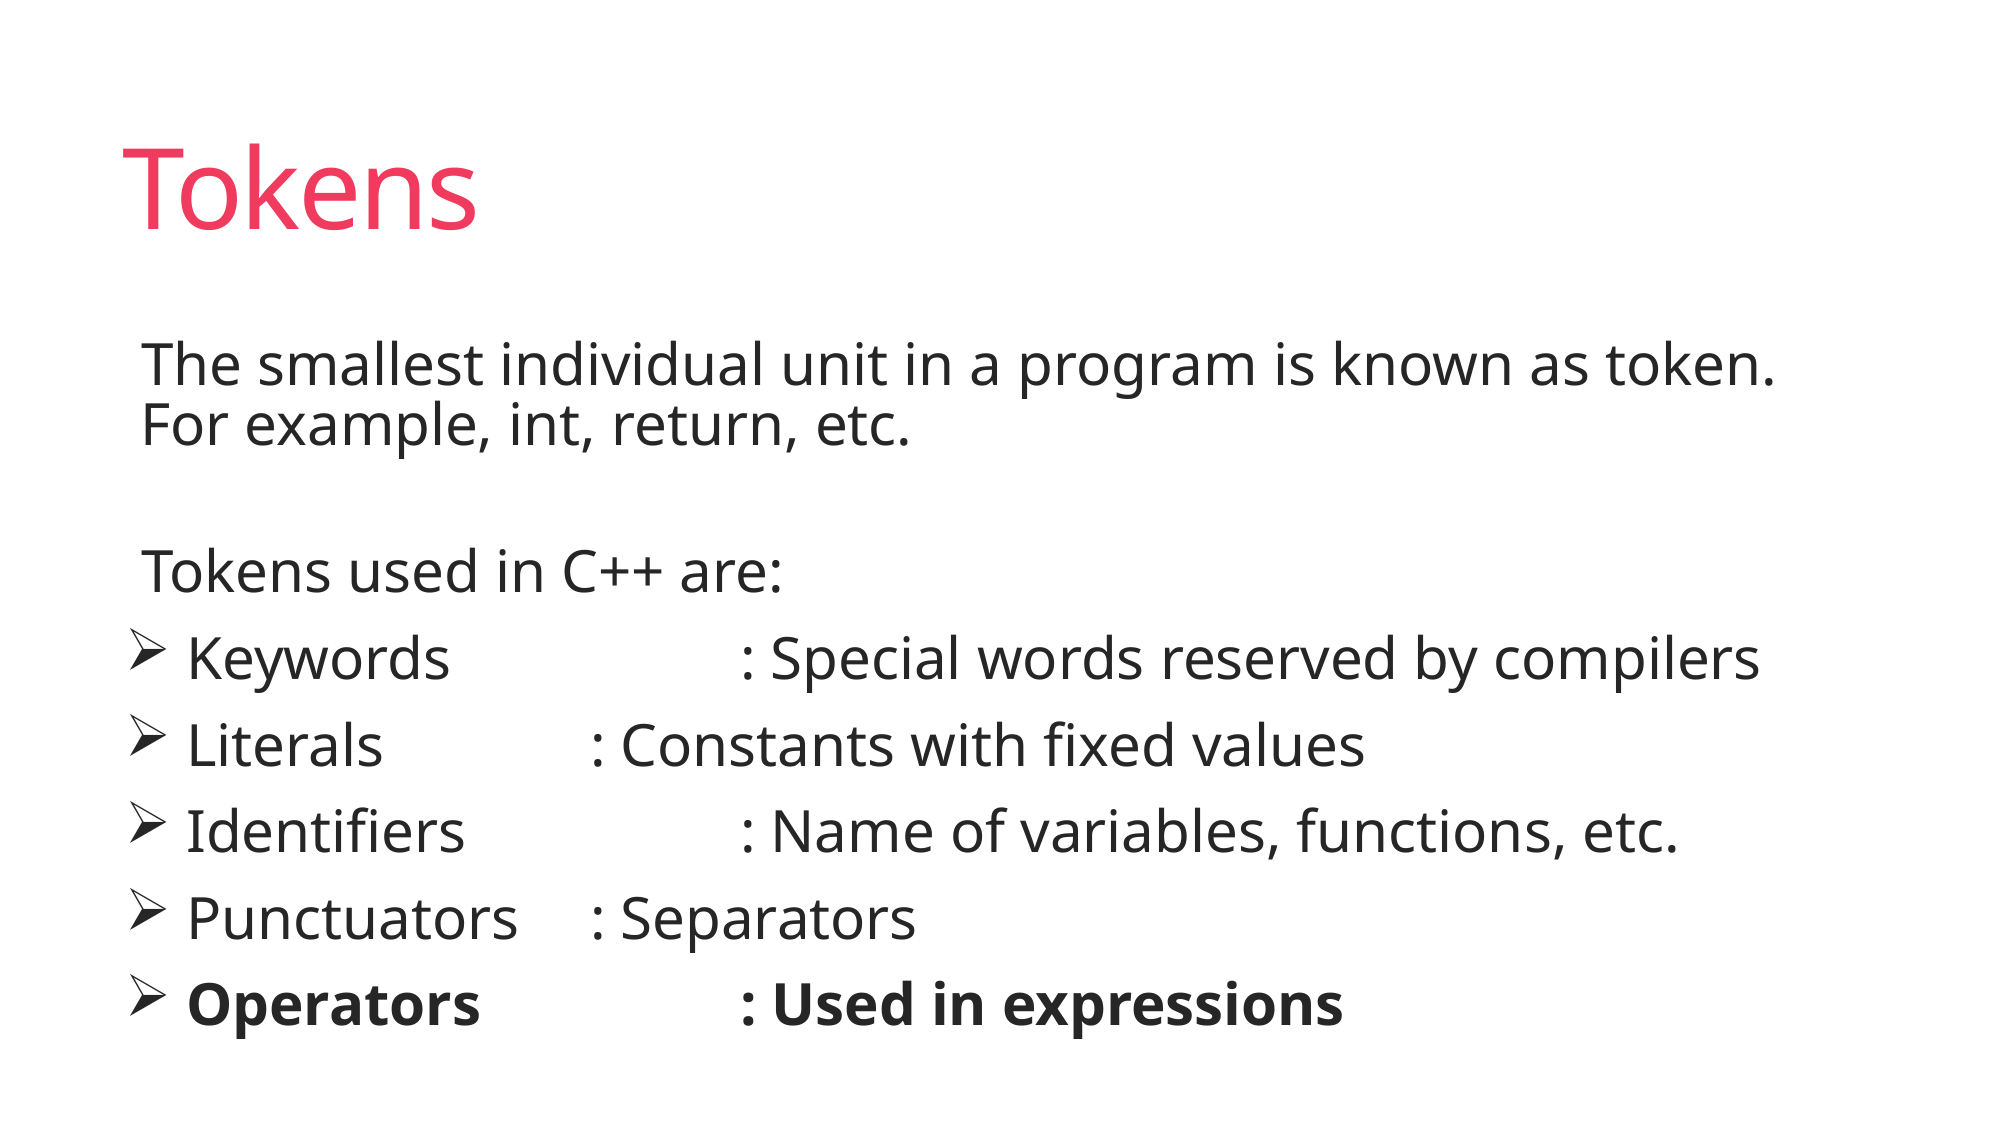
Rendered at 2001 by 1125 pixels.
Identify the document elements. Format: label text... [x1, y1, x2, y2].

list The smallest individual unit in a program is known as token. For example, int, return, etc. Tokens used in C++ are: Keywords : Special words reserved by compilers Literals : Constants with fixed values Identifiers : Name of variables, functions, etc. Punctuators : Separators Operators : Used in expressions [109, 330, 1876, 500]
title Tokens [107, 58, 1875, 331]
